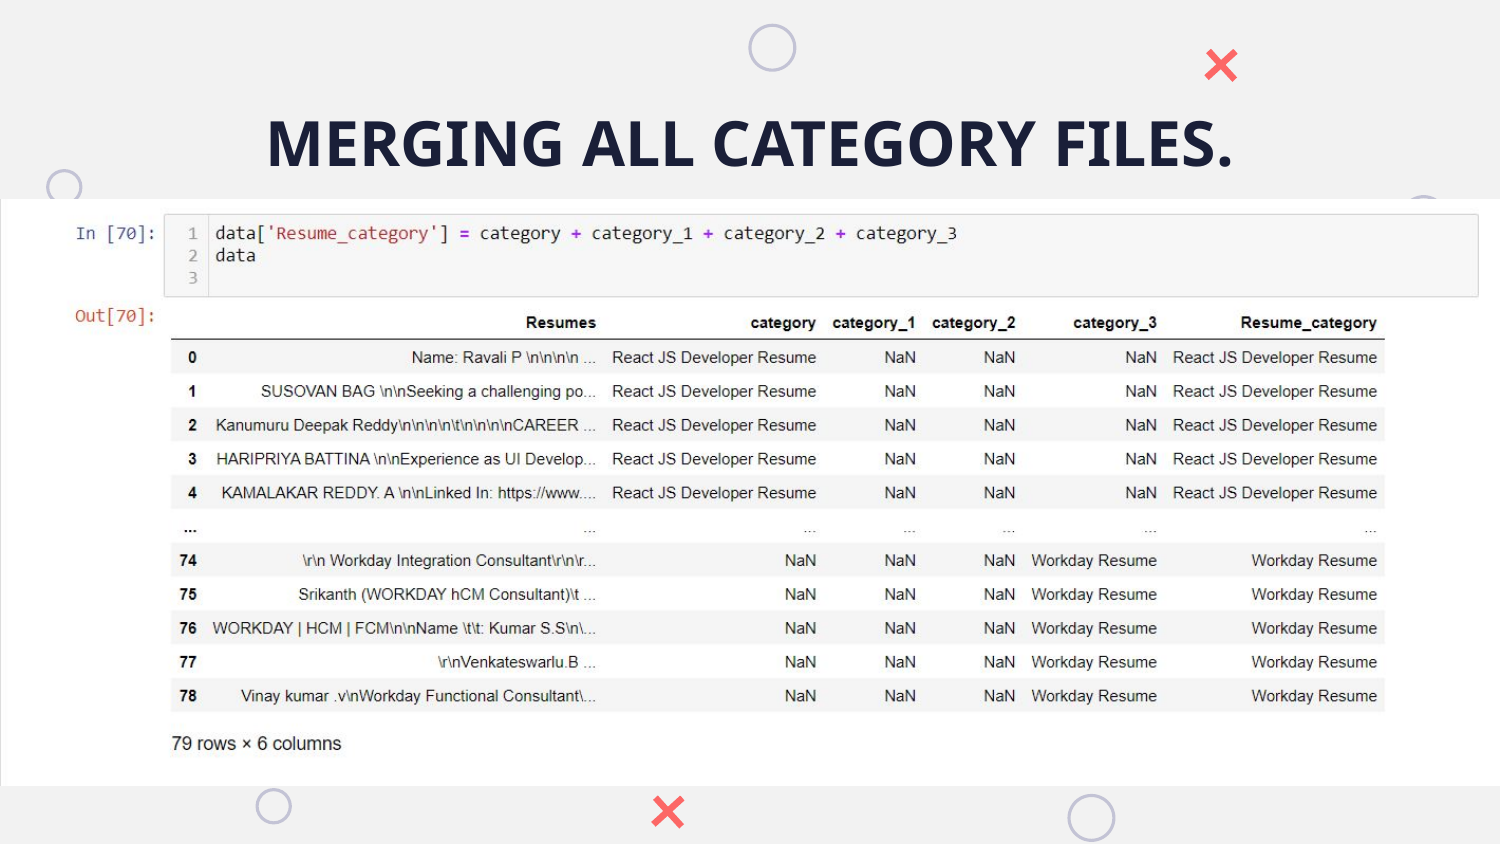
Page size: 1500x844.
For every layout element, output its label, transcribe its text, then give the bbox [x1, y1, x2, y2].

title MERGING ALL CATEGORY FILES. [118, 88, 1382, 183]
picture [0, 199, 1500, 787]
